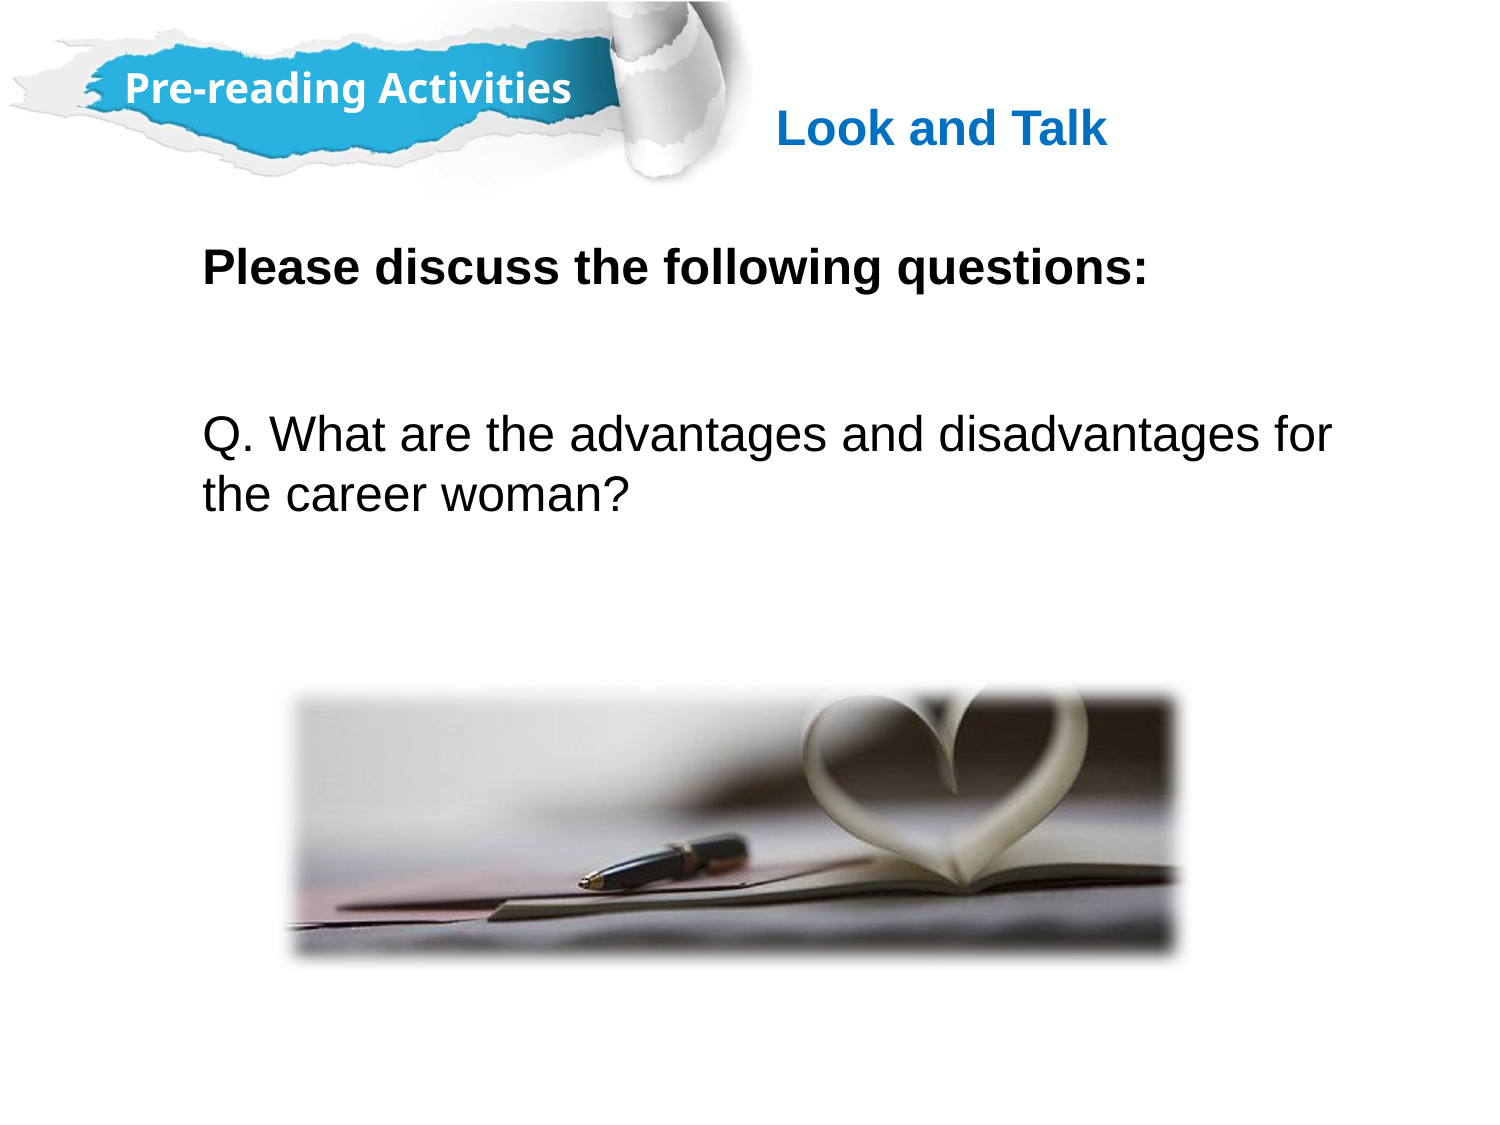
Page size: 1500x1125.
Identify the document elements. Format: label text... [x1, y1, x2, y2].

text_box Q. What are the advantages and disadvantages for the career woman? [187, 393, 1360, 529]
picture [277, 679, 1193, 970]
text_box Look and Talk [766, 69, 1231, 163]
picture [0, 1, 761, 197]
text_box Please discuss the following questions: [187, 227, 1360, 303]
